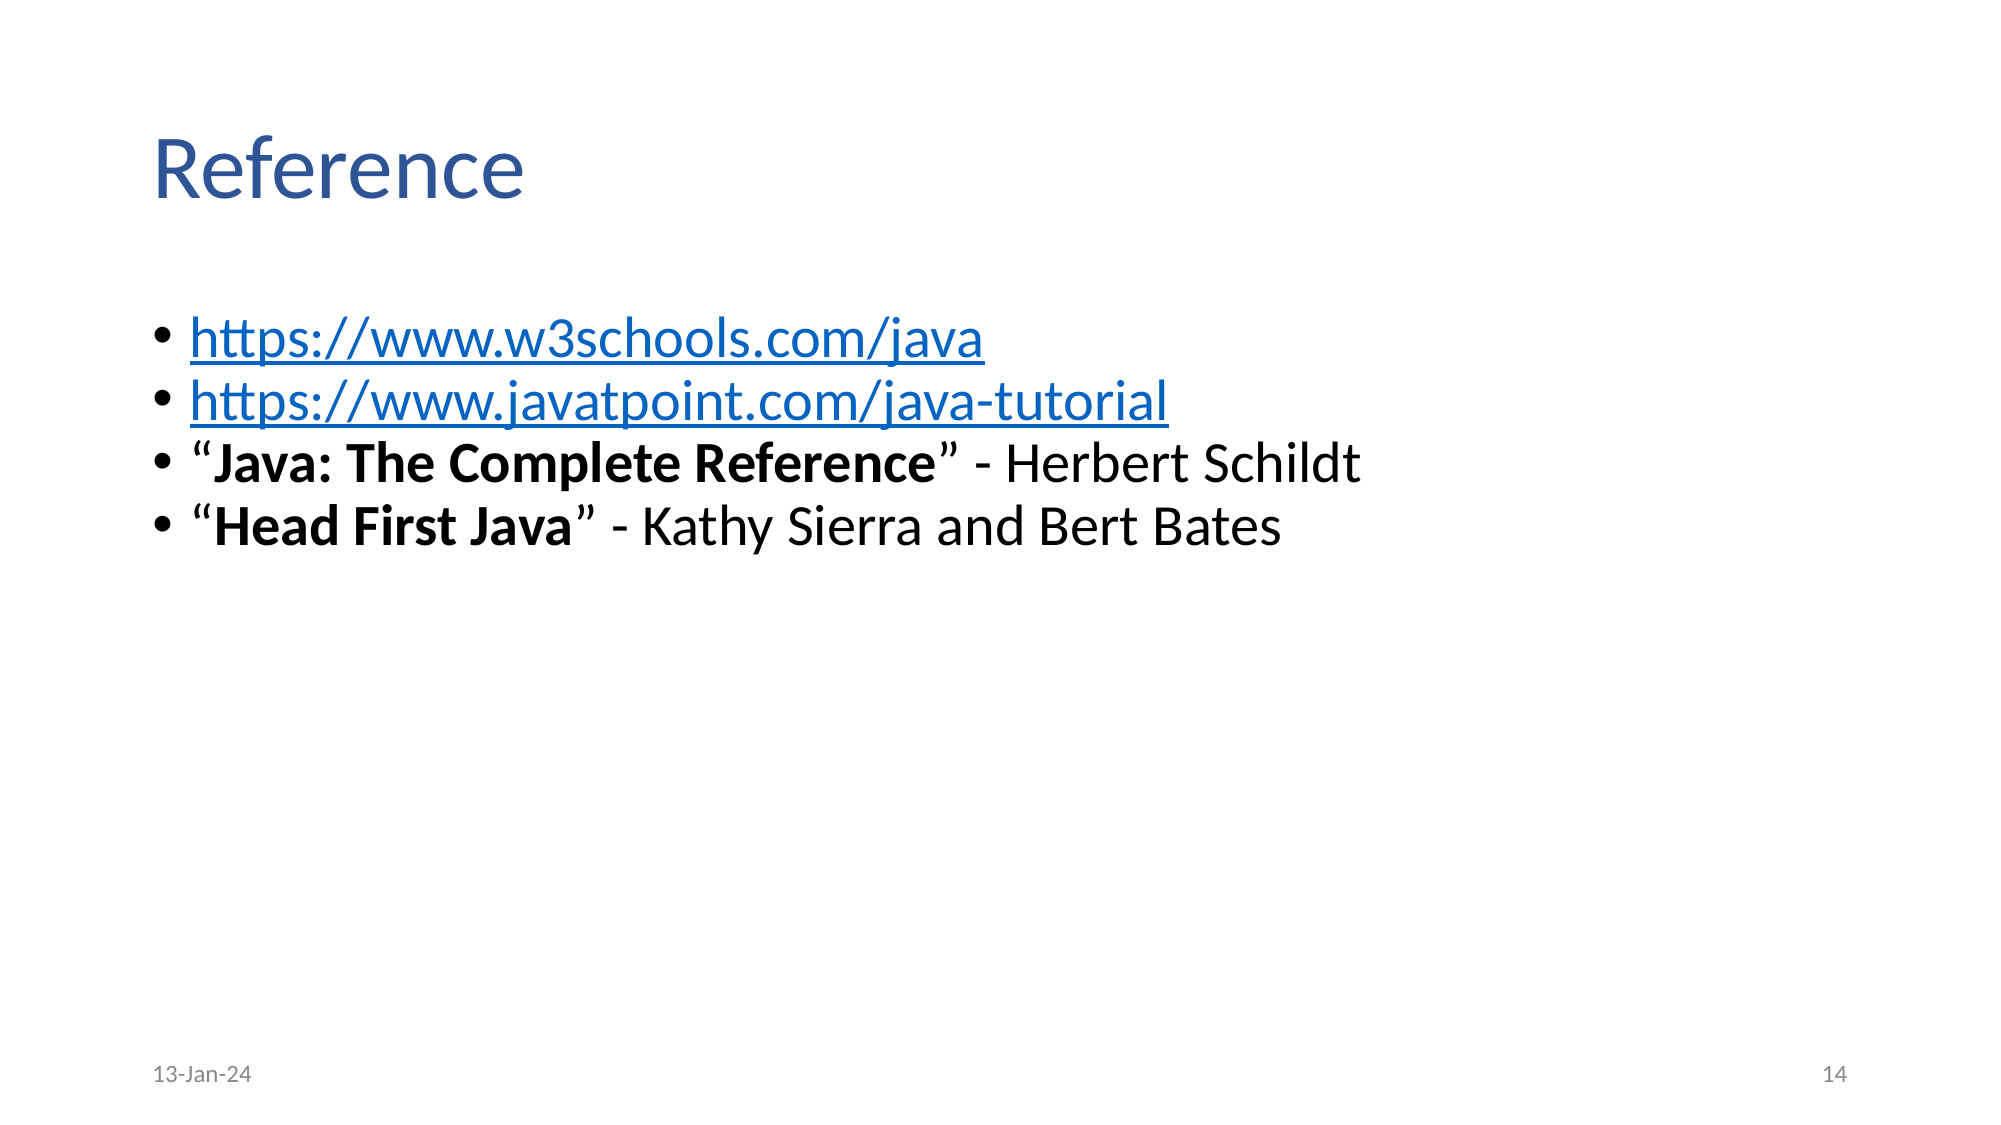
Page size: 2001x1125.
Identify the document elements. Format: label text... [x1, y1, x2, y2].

title Reference [137, 59, 1863, 278]
slide_number 13-Jan-24 [137, 1042, 588, 1103]
list https://www.w3schools.com/java https://www.javatpoint.com/java-tutorial “Java: The Complete Reference” - Herbert Schildt “Head First Java” - Kathy Sierra and Bert Bates [137, 299, 1863, 1014]
slide_number 14 [1412, 1042, 1863, 1103]
